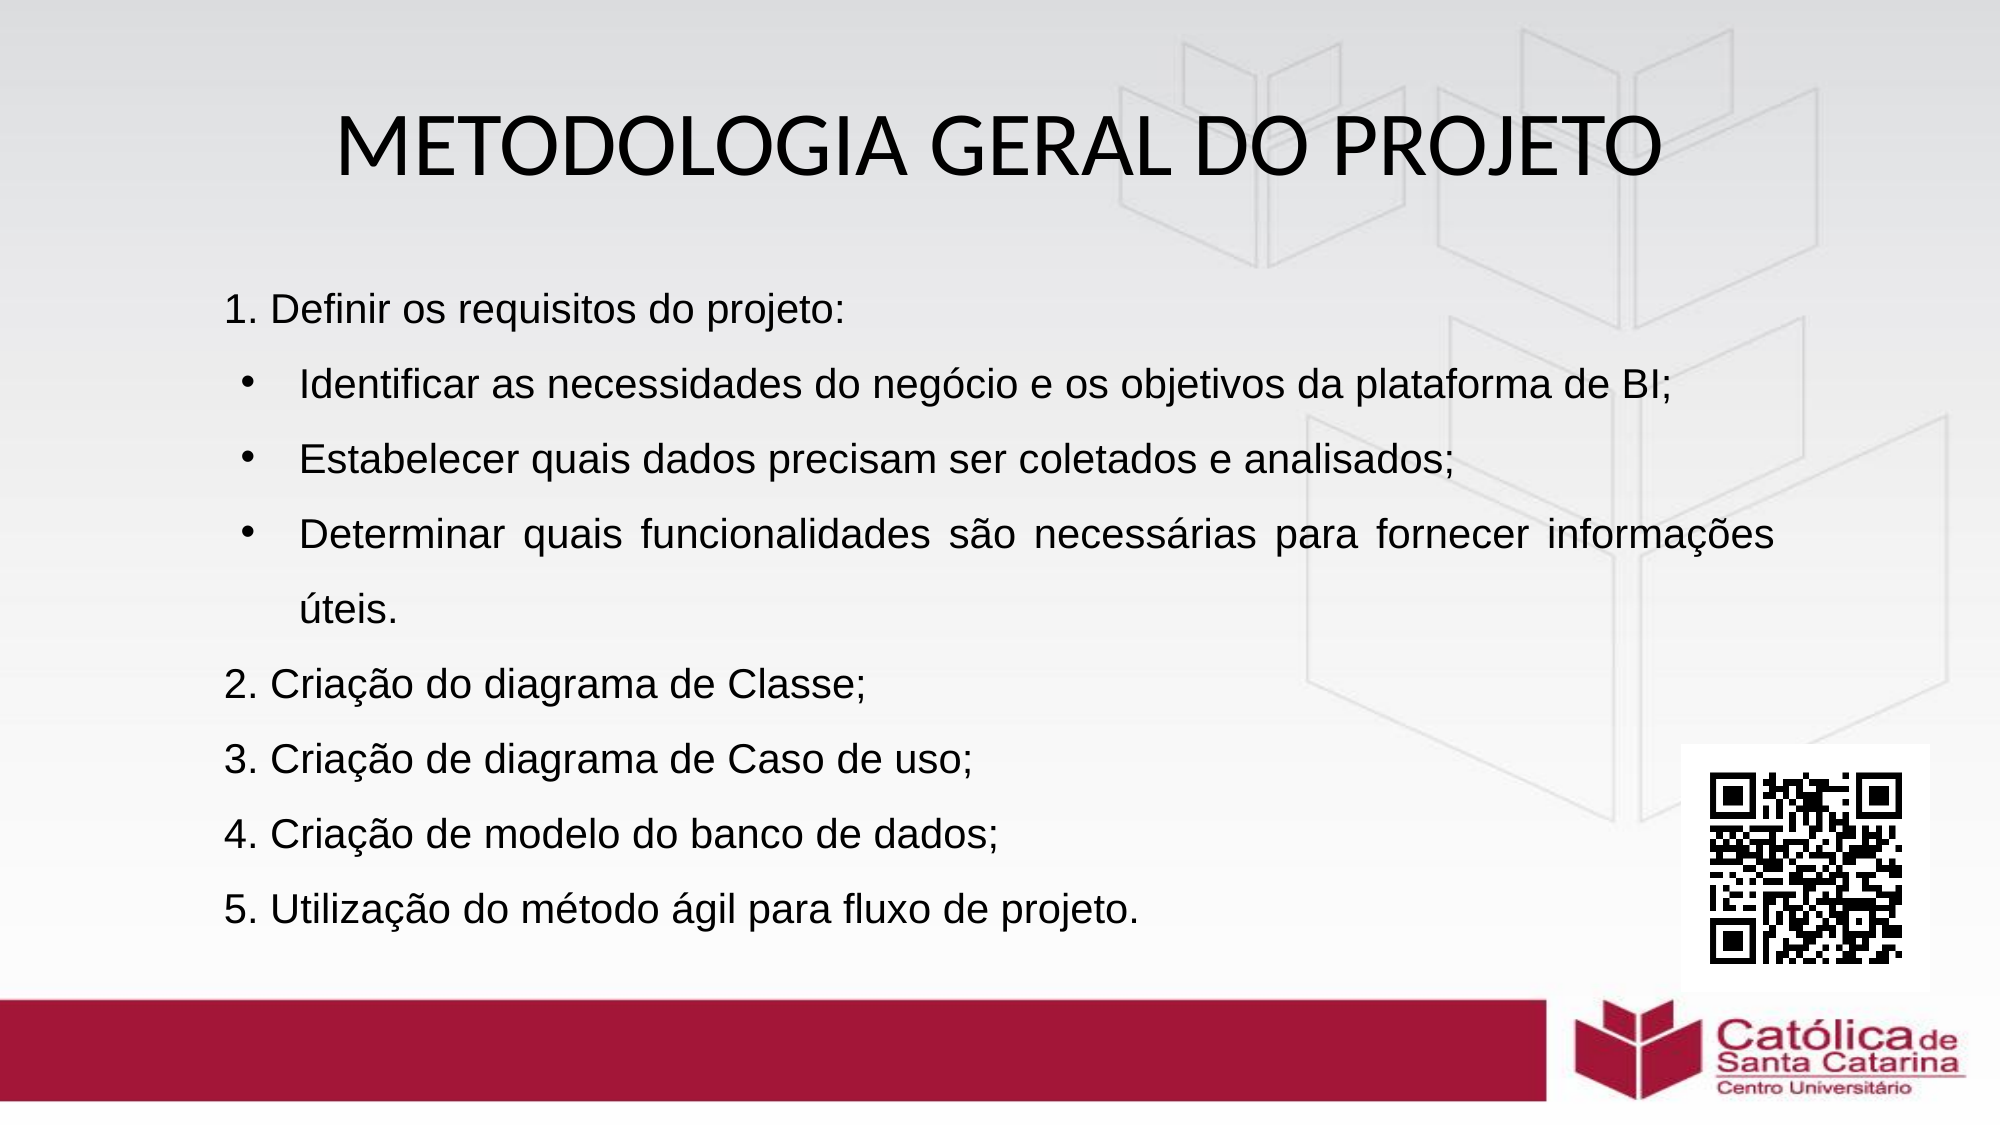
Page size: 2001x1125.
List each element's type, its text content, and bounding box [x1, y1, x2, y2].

list 1. Definir os requisitos do projeto: Identificar as necessidades do negócio e os objetivos da plataforma de BI; Estabelecer quais dados precisam ser coletados e analisados; Determinar quais funcionalidades são necessárias para fornecer informações úteis. 2. Criação do diagrama de Classe; 3. Criação de diagrama de Caso de uso; 4. Criação de modelo do banco de dados; 5. Utilização do método ágil para fluxo de projeto. [209, 248, 1791, 992]
picture [0, 0, 2000, 1125]
title METODOLOGIA GERAL DO PROJETO [99, 45, 1900, 233]
